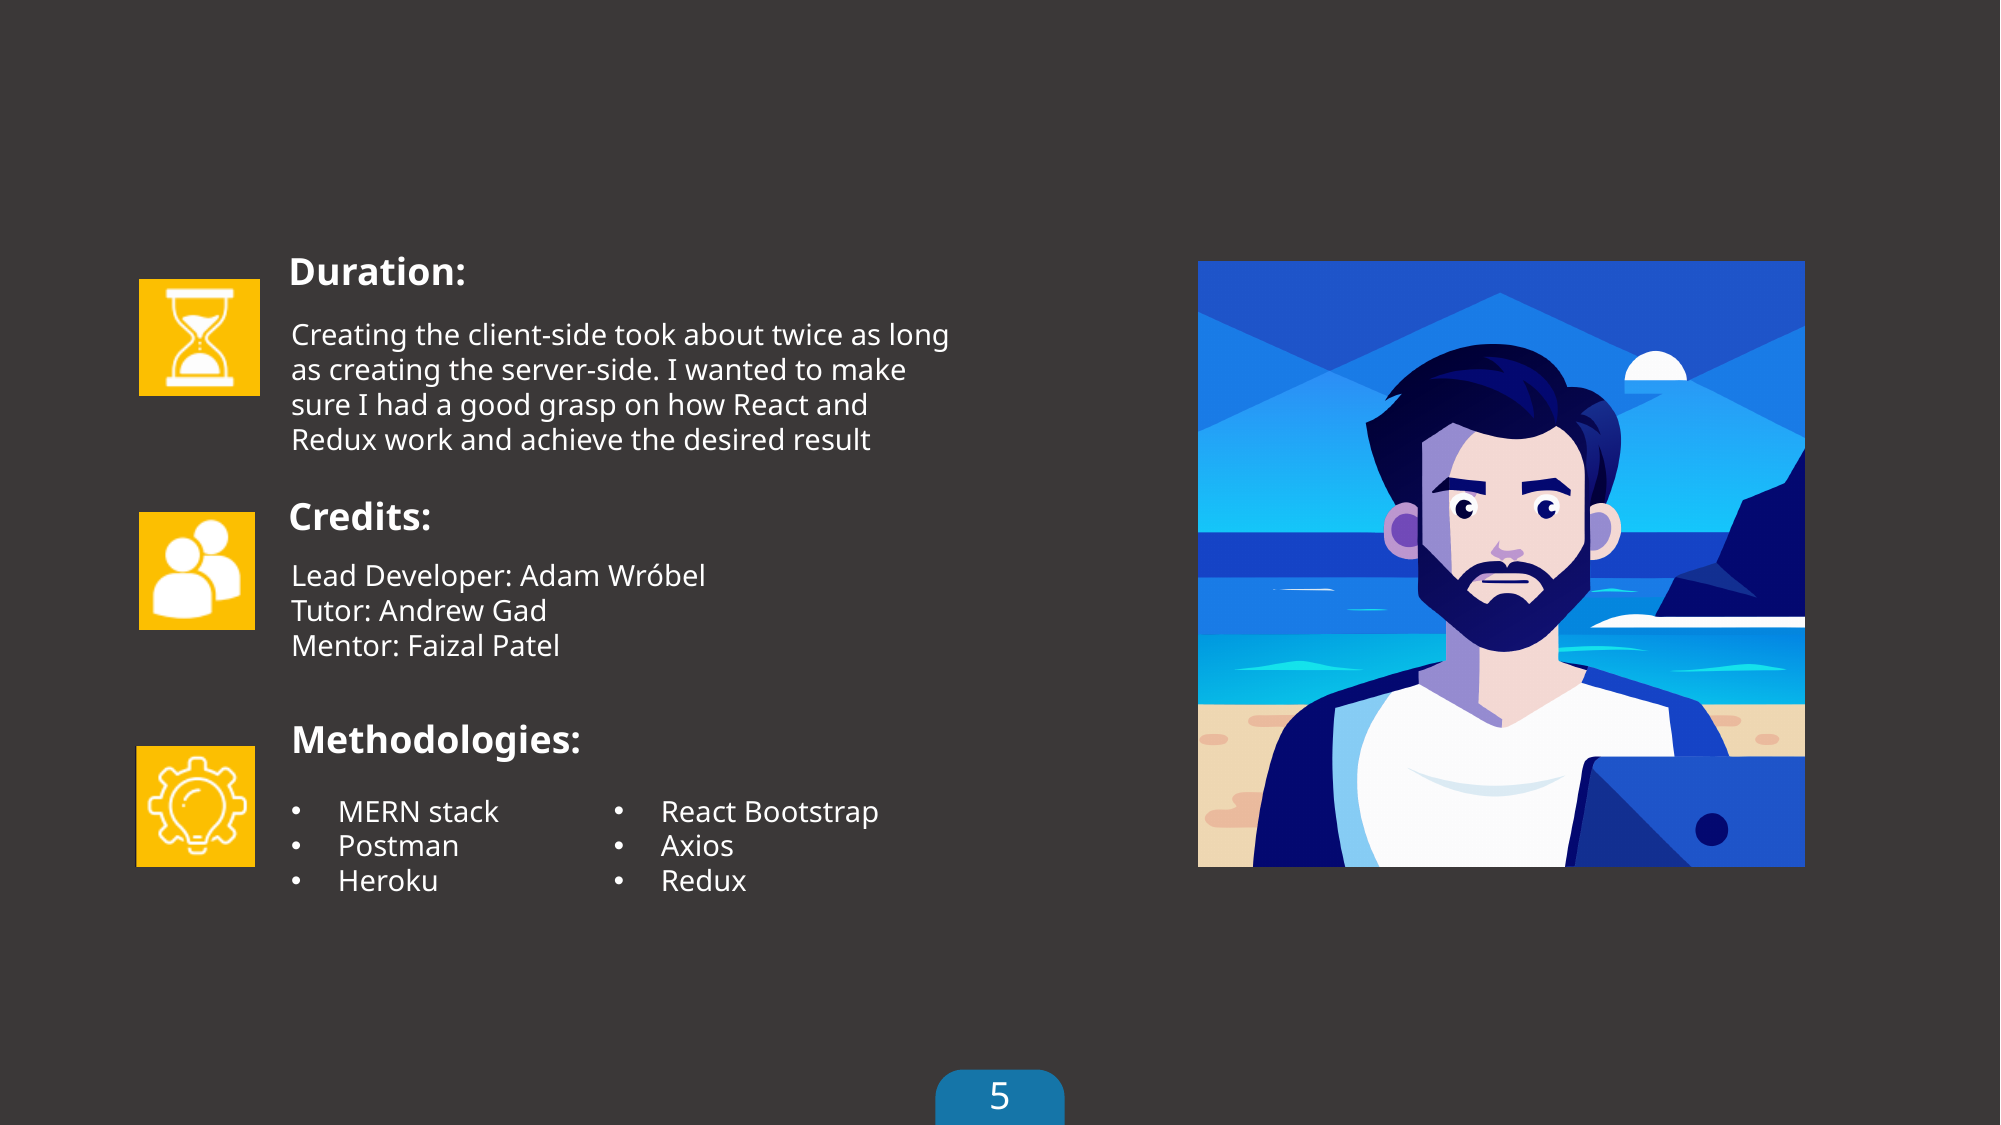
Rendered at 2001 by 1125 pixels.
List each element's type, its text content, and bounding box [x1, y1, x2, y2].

text_box Methodologies: [276, 708, 943, 769]
picture [139, 279, 260, 396]
picture [1253, 662, 1341, 669]
picture [1198, 261, 1805, 868]
text_box Credits: [273, 485, 941, 546]
text_box React Bootstrap Axios Redux [599, 785, 1028, 906]
text_box Duration: [273, 240, 941, 301]
picture [135, 746, 255, 868]
text_box Creating the client-side took about twice as long as creating the server-side. I wanted to make sure I had a good grasp on how React and Redux work and achieve the desired result [276, 308, 972, 472]
text_box Lead Developer: Adam Wróbel Tutor: Andrew Gad Mentor: Faizal Patel [276, 549, 972, 684]
text_box MERN stack Postman Heroku [276, 785, 534, 906]
picture [138, 512, 255, 630]
picture [1706, 665, 1774, 670]
